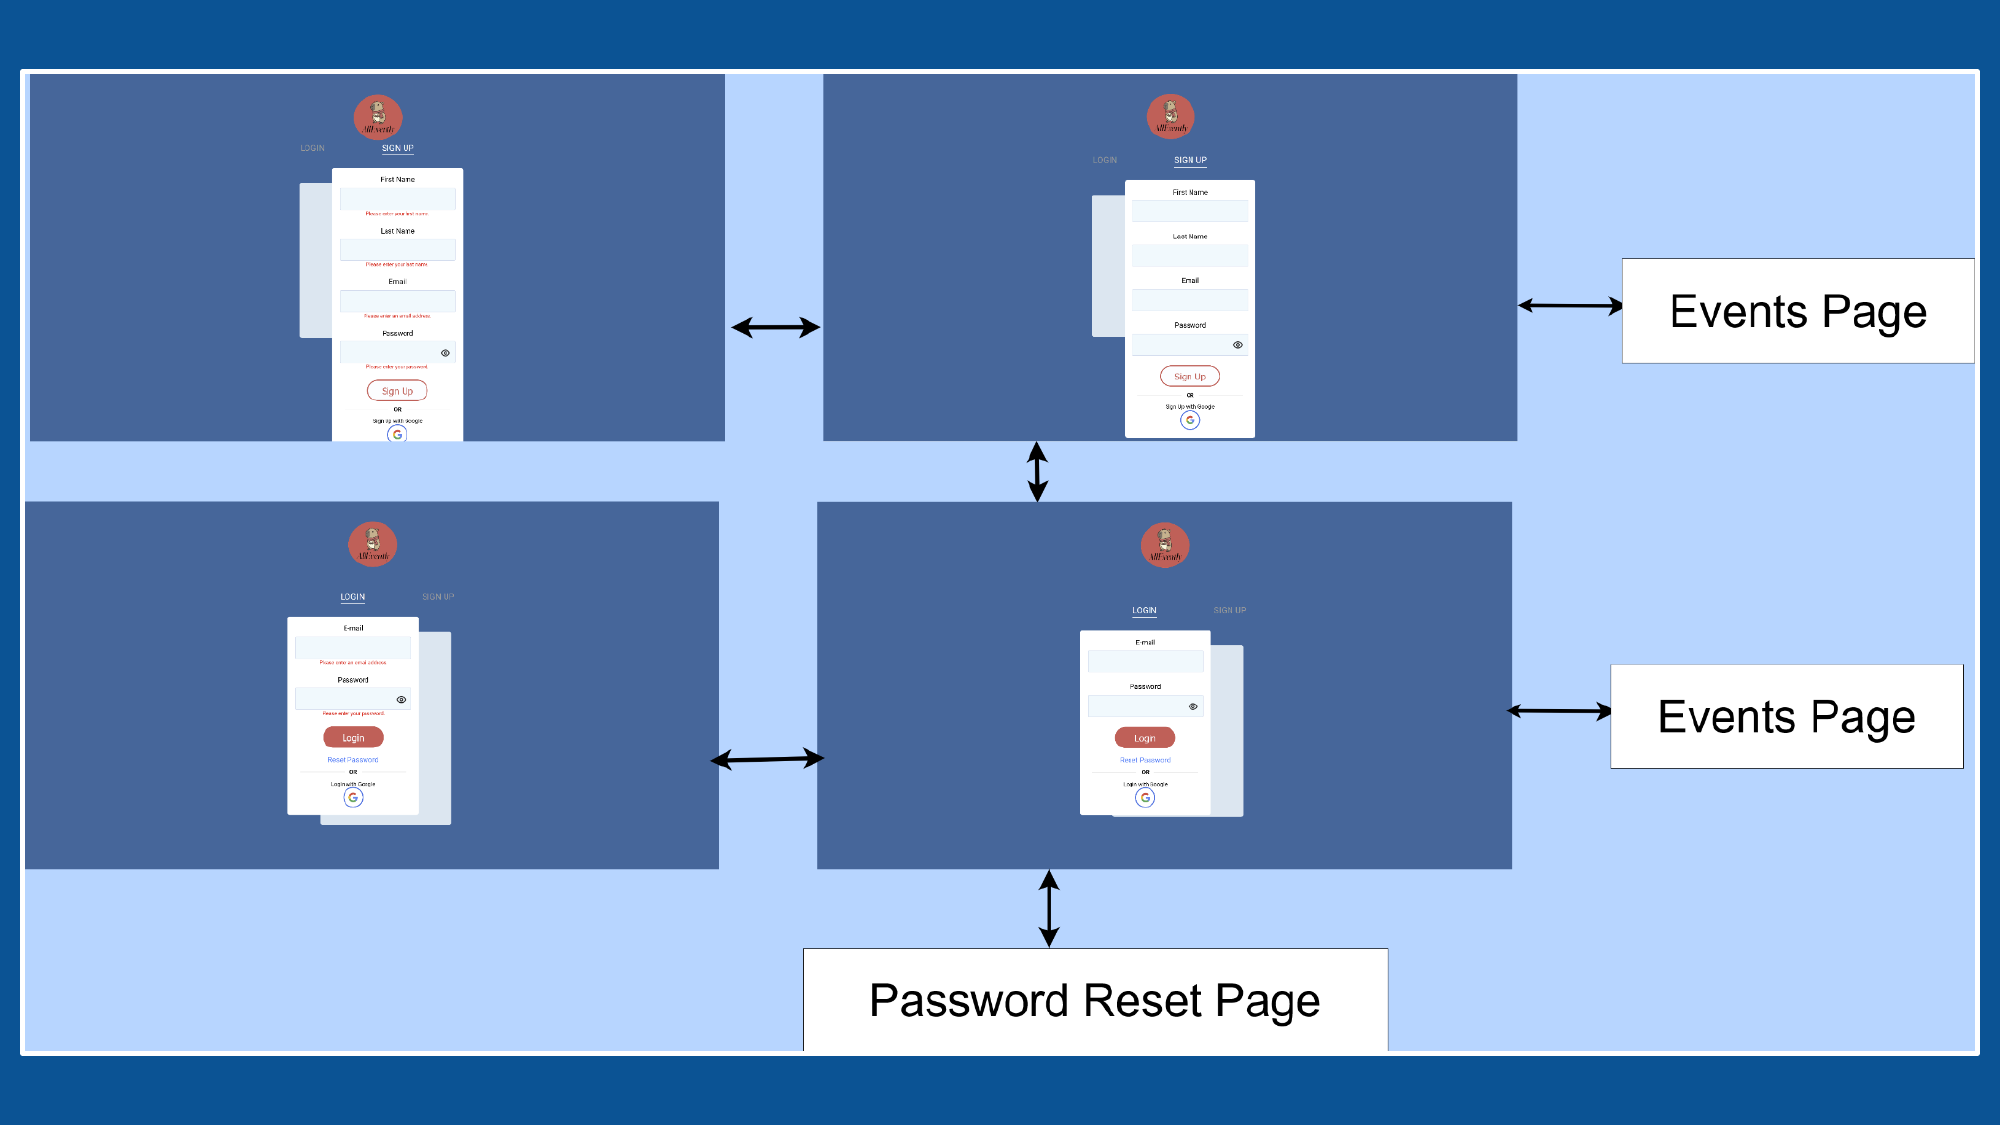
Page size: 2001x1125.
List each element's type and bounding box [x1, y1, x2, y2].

picture [24, 73, 1976, 1052]
